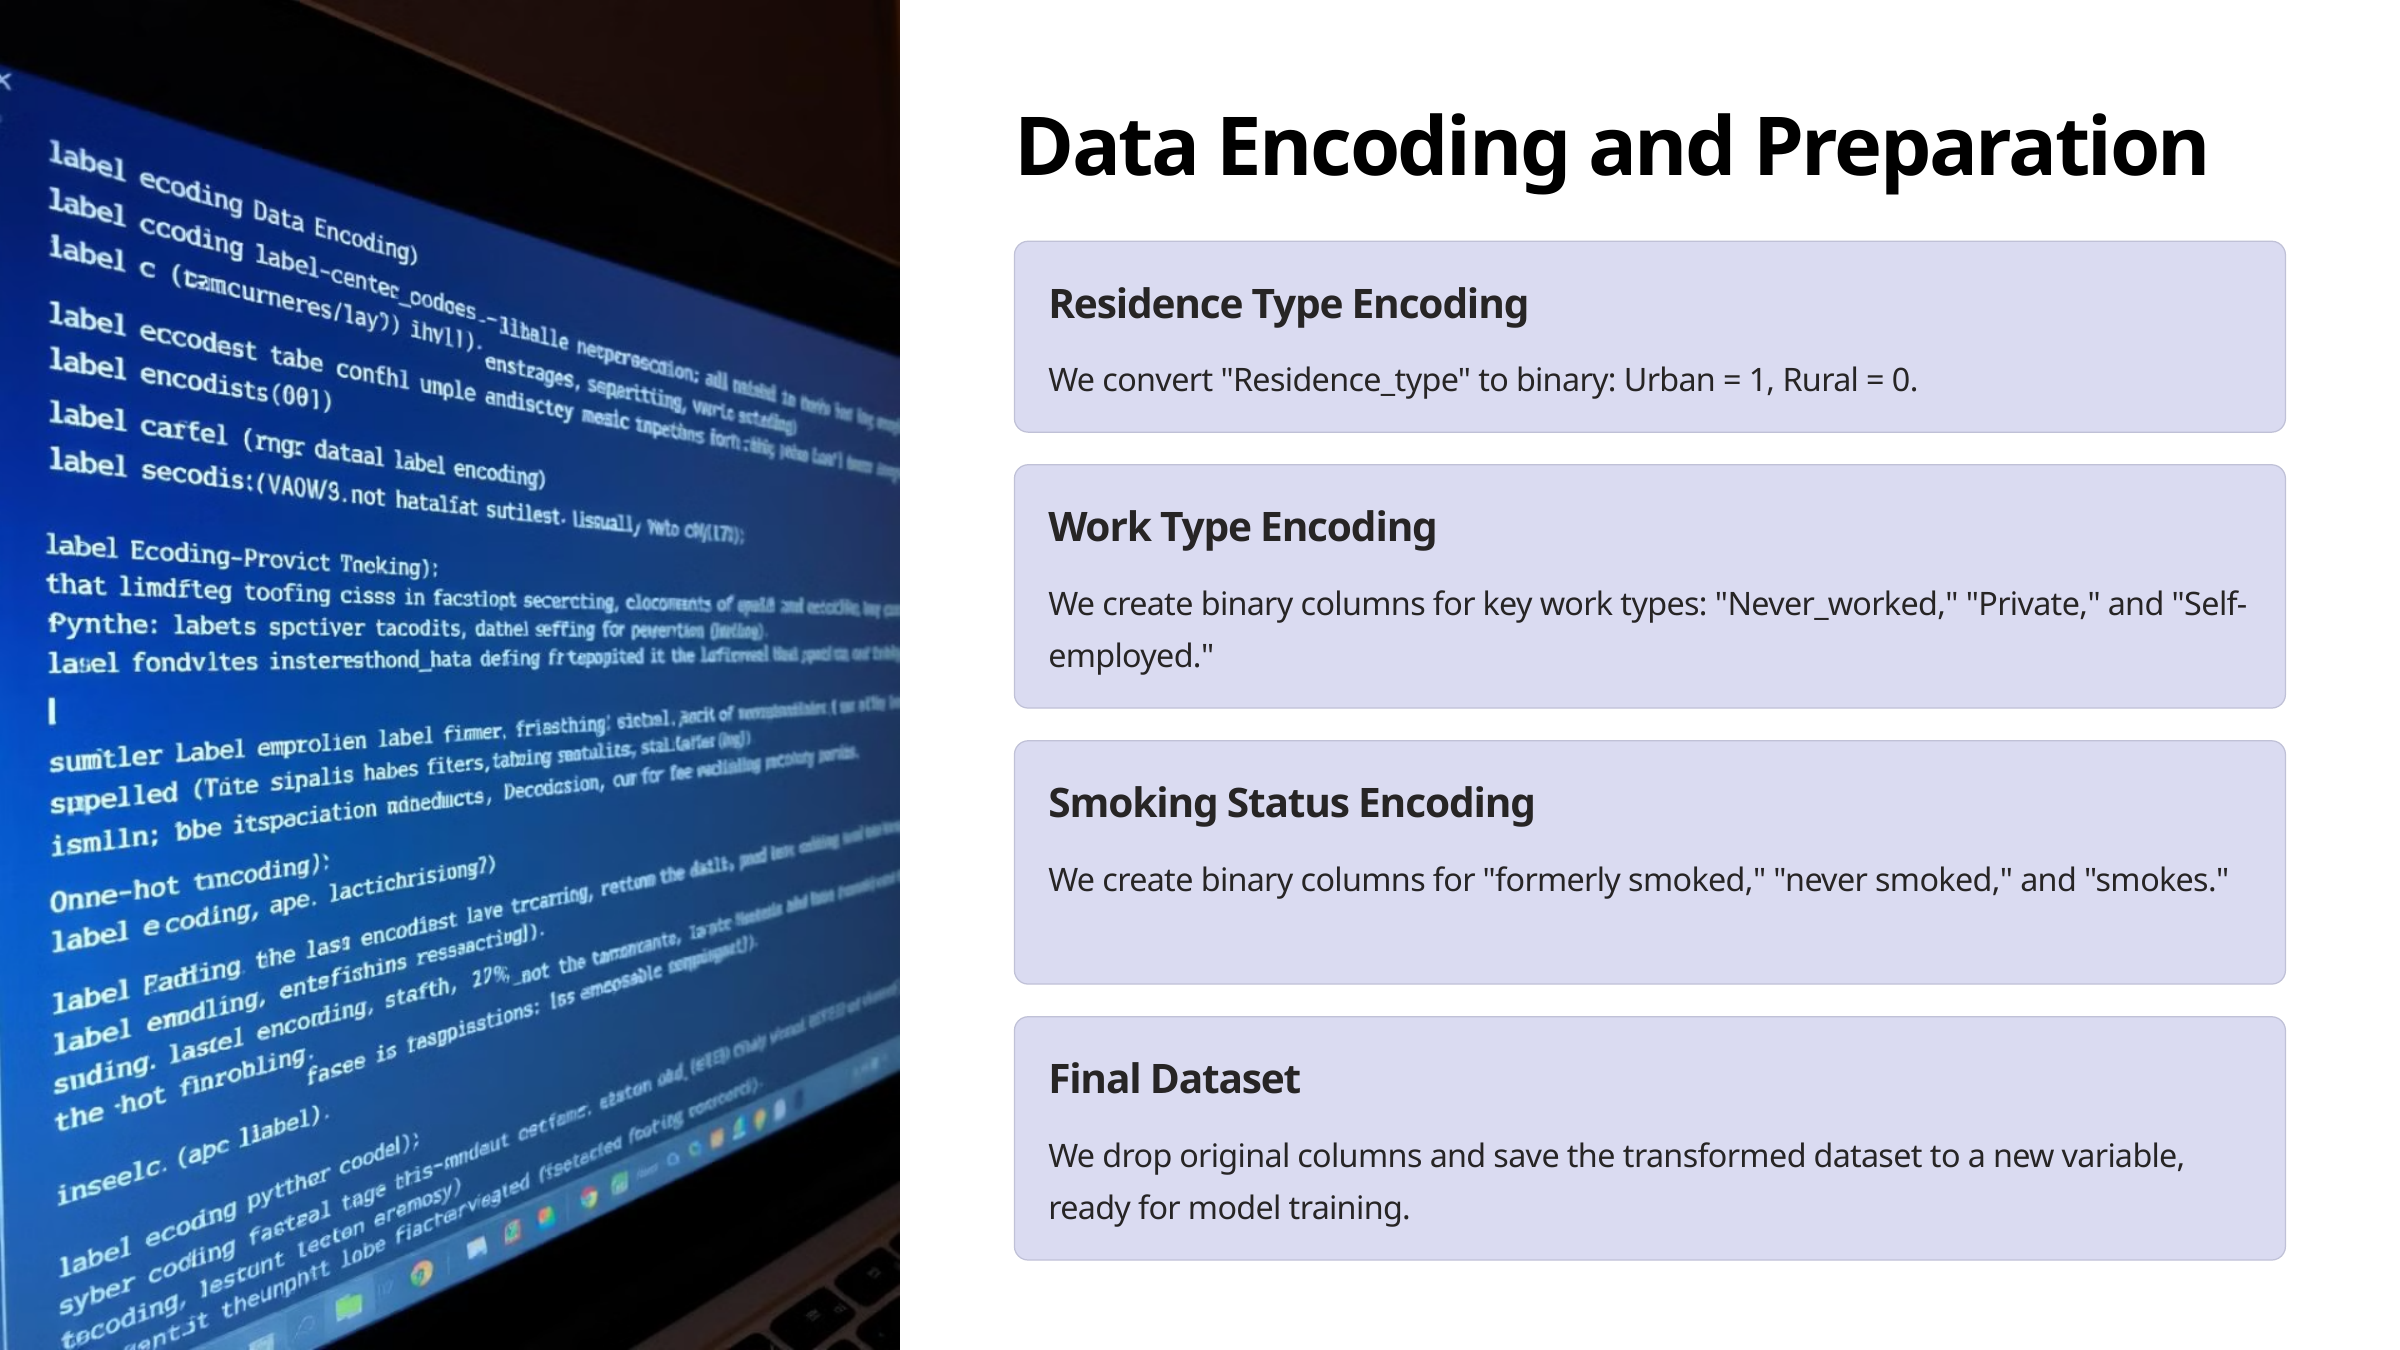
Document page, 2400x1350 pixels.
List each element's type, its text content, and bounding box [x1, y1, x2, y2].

text_box We convert "Residence_type" to binary: Urban = 1, Rural = 0. [1048, 345, 2252, 399]
text_box We create binary columns for key work types: "Never_worked," "Private," and "Self-employed." [1048, 569, 2252, 675]
text_box Residence Type Encoding [1048, 275, 1536, 327]
text_box Data Encoding and Preparation [1014, 89, 2177, 193]
picture [0, 0, 900, 1350]
text_box Work Type Encoding [1048, 498, 1458, 550]
text_box [1014, 1016, 2286, 1261]
text_box We drop original columns and save the transformed dataset to a new variable, ready for model training. [1048, 1121, 2252, 1227]
text_box [1014, 241, 2286, 433]
text_box [1014, 740, 2286, 985]
text_box Final Dataset [1048, 1050, 1458, 1102]
text_box [1014, 464, 2286, 709]
text_box Smoking Status Encoding [1048, 774, 1532, 826]
text_box We create binary columns for "formerly smoked," "never smoked," and "smokes." [1048, 845, 2252, 951]
